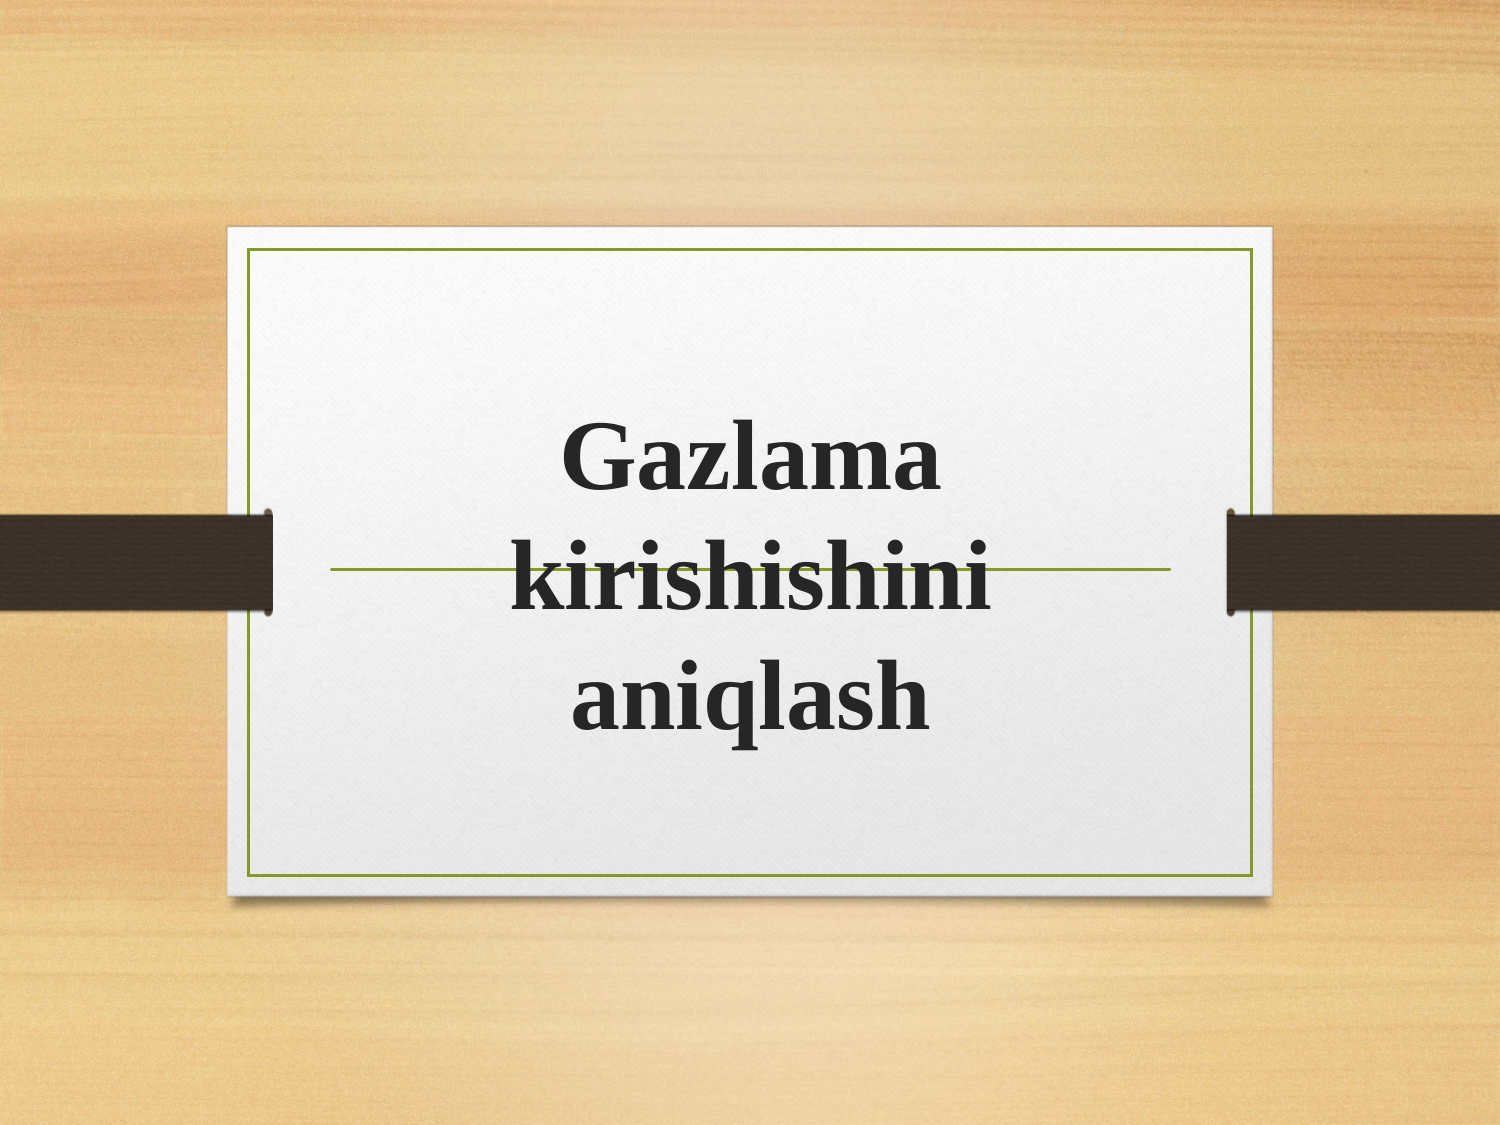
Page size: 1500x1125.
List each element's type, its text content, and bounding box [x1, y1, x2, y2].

picture [0, 0, 1500, 1125]
title Gazlama kirishishini aniqlash [315, 297, 1187, 757]
